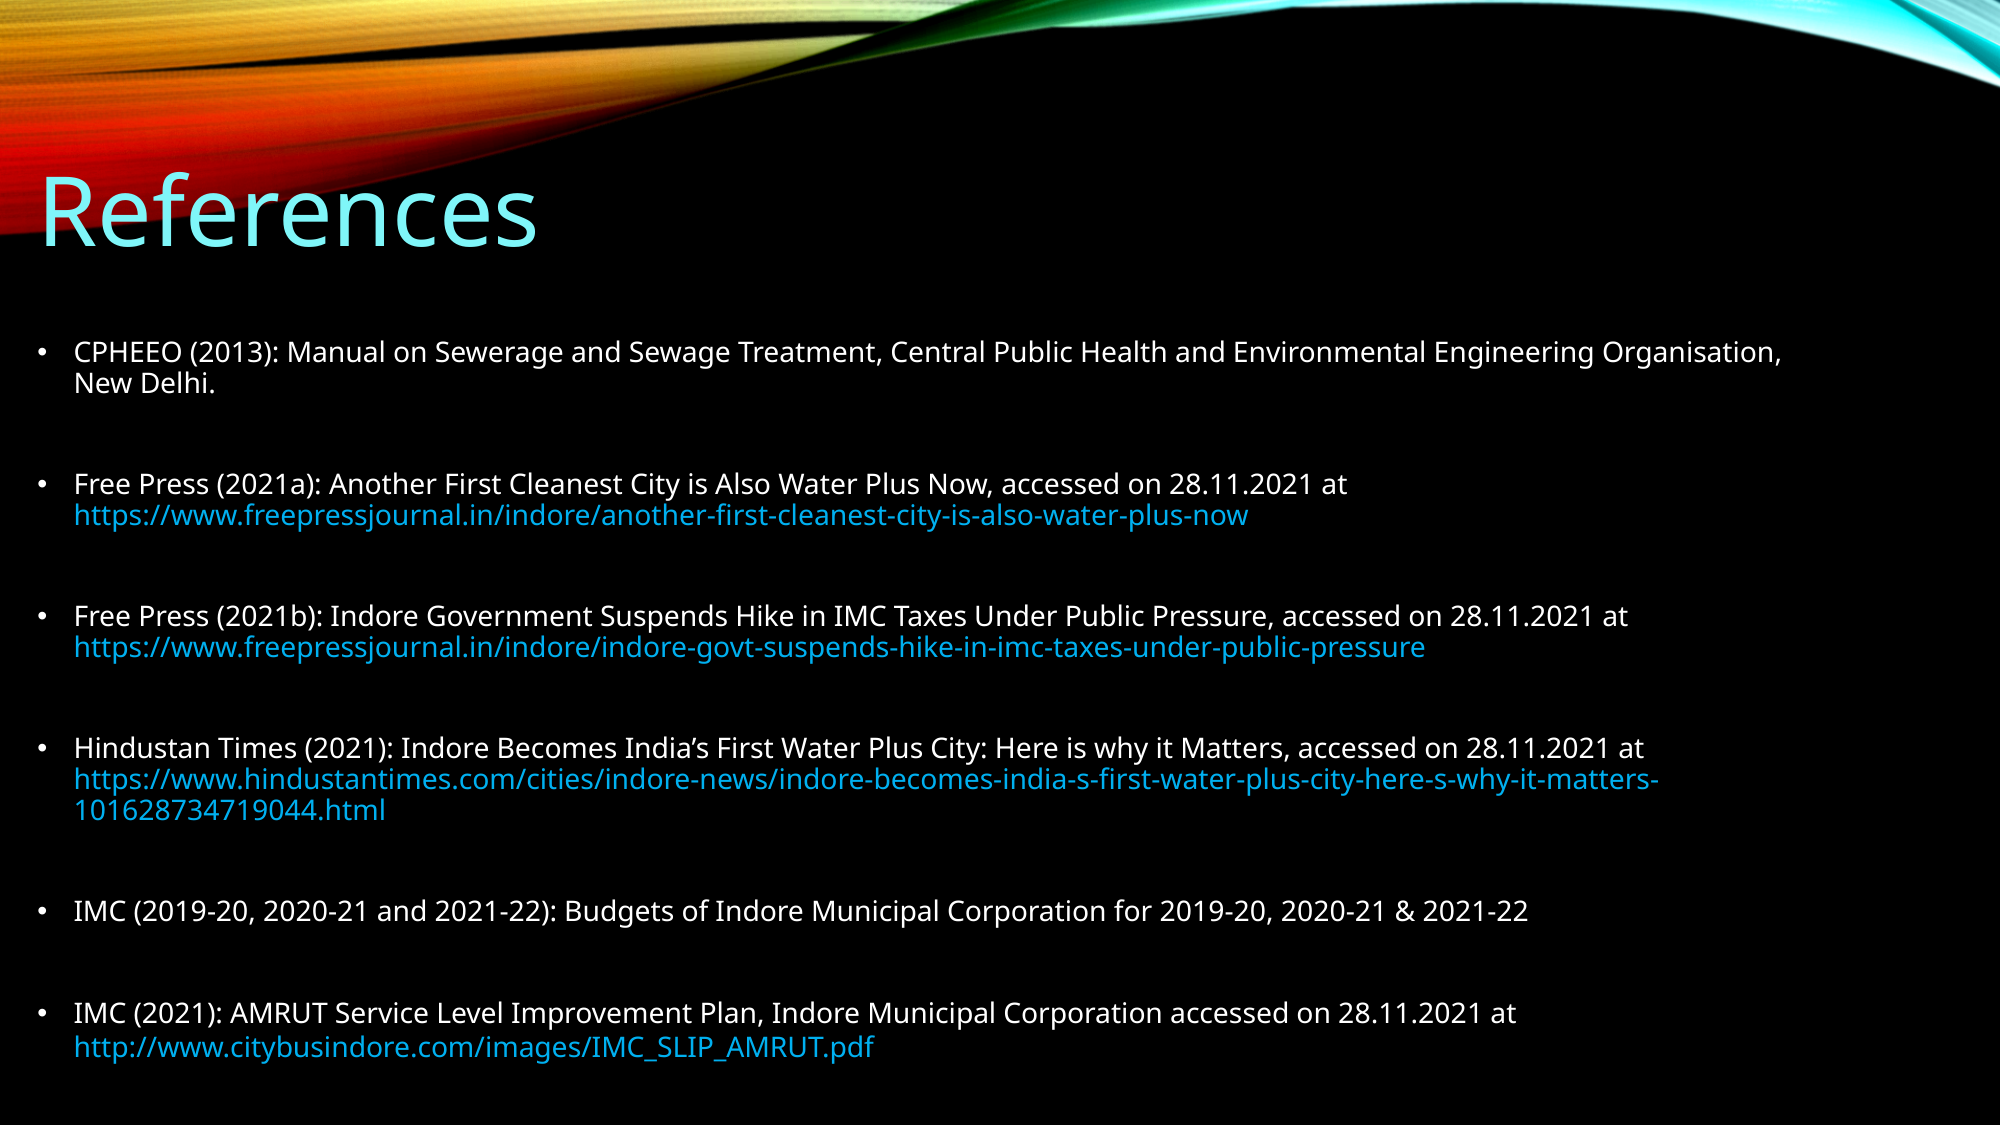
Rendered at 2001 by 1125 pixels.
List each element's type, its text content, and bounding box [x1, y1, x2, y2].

list References CPHEEO (2013): Manual on Sewerage and Sewage Treatment, Central Public Health and Environmental Engineering Organisation, New Delhi. Free Press (2021a): Another First Cleanest City is Also Water Plus Now, accessed on 28.11.2021 at https://www.freepressjournal.in/indore/another-first-cleanest-city-is-also-water-plus-now Free Press (2021b): Indore Government Suspends Hike in IMC Taxes Under Public Pressure, accessed on 28.11.2021 at https://www.freepressjournal.in/indore/indore-govt-suspends-hike-in-imc-taxes-under-public-pressure Hindustan Times (2021): Indore Becomes India’s First Water Plus City: Here is why it Matters, accessed on 28.11.2021 at https://www.hindustantimes.com/cities/indore-news/indore-becomes-india-s-first-water-plus-city-here-s-why-it-matters-101628734719044.html IMC (2019-20, 2020-21 and 2021-22): Budgets of Indore Municipal Corporation for 2019-20, 2020-21 & 2021-22 IMC (2021): AMRUT Service Level Improvement Plan, Indore Municipal Corporation accessed on 28.11.2021 at http://www.citybusindore.com/images/IMC_SLIP_AMRUT.pdf [22, 154, 1798, 1075]
picture [0, 0, 2000, 237]
